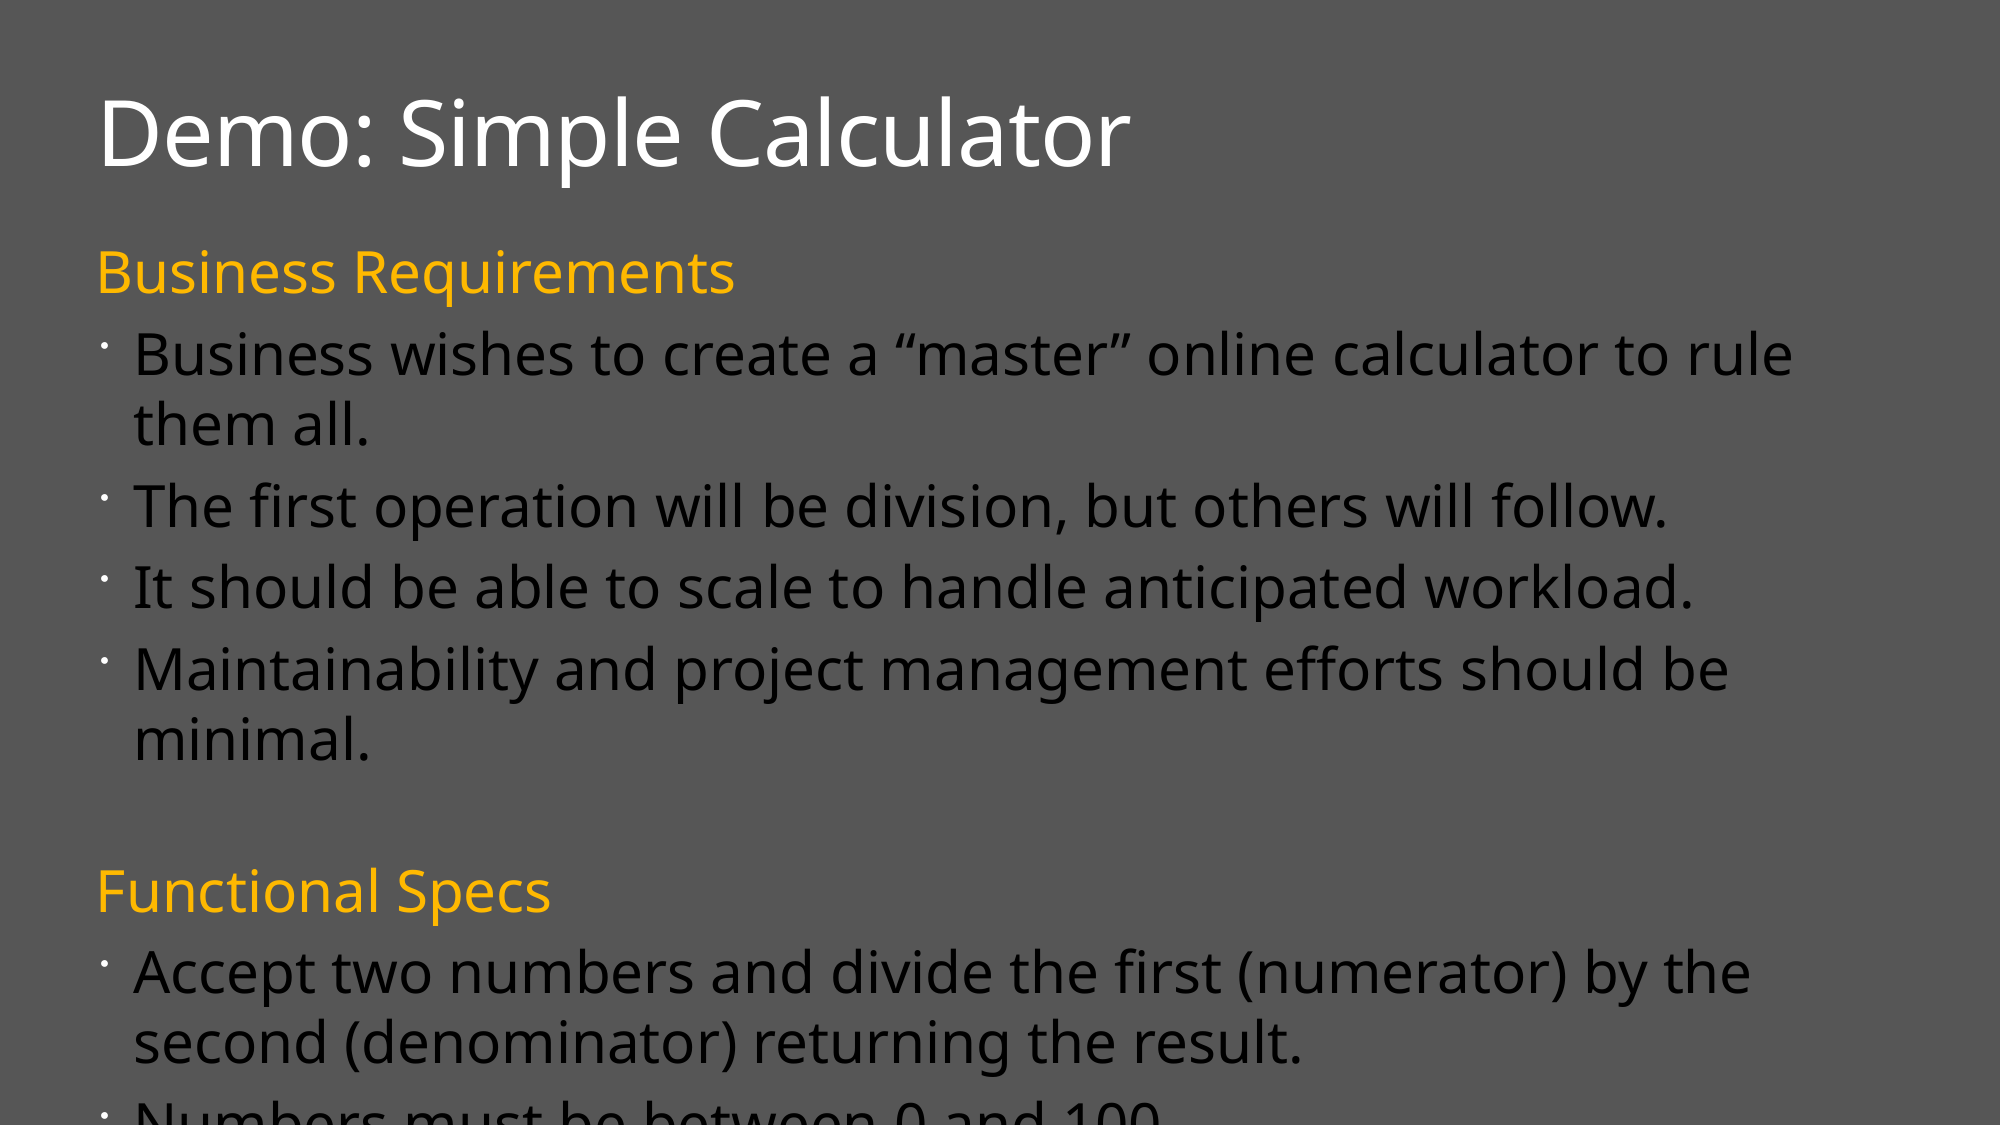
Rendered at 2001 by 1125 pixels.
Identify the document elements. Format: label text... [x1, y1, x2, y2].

title Demo: Simple Calculator [96, 75, 1904, 187]
list Business Requirements Business wishes to create a “master” online calculator to rule them all. The first operation will be division, but others will follow. It should be able to scale to handle anticipated workload. Maintainability and project management efforts should be minimal. Functional Specs Accept two numbers and divide the first (numerator) by the second (denominator) returning the result. Numbers must be between 0 and 100. [95, 235, 1904, 971]
